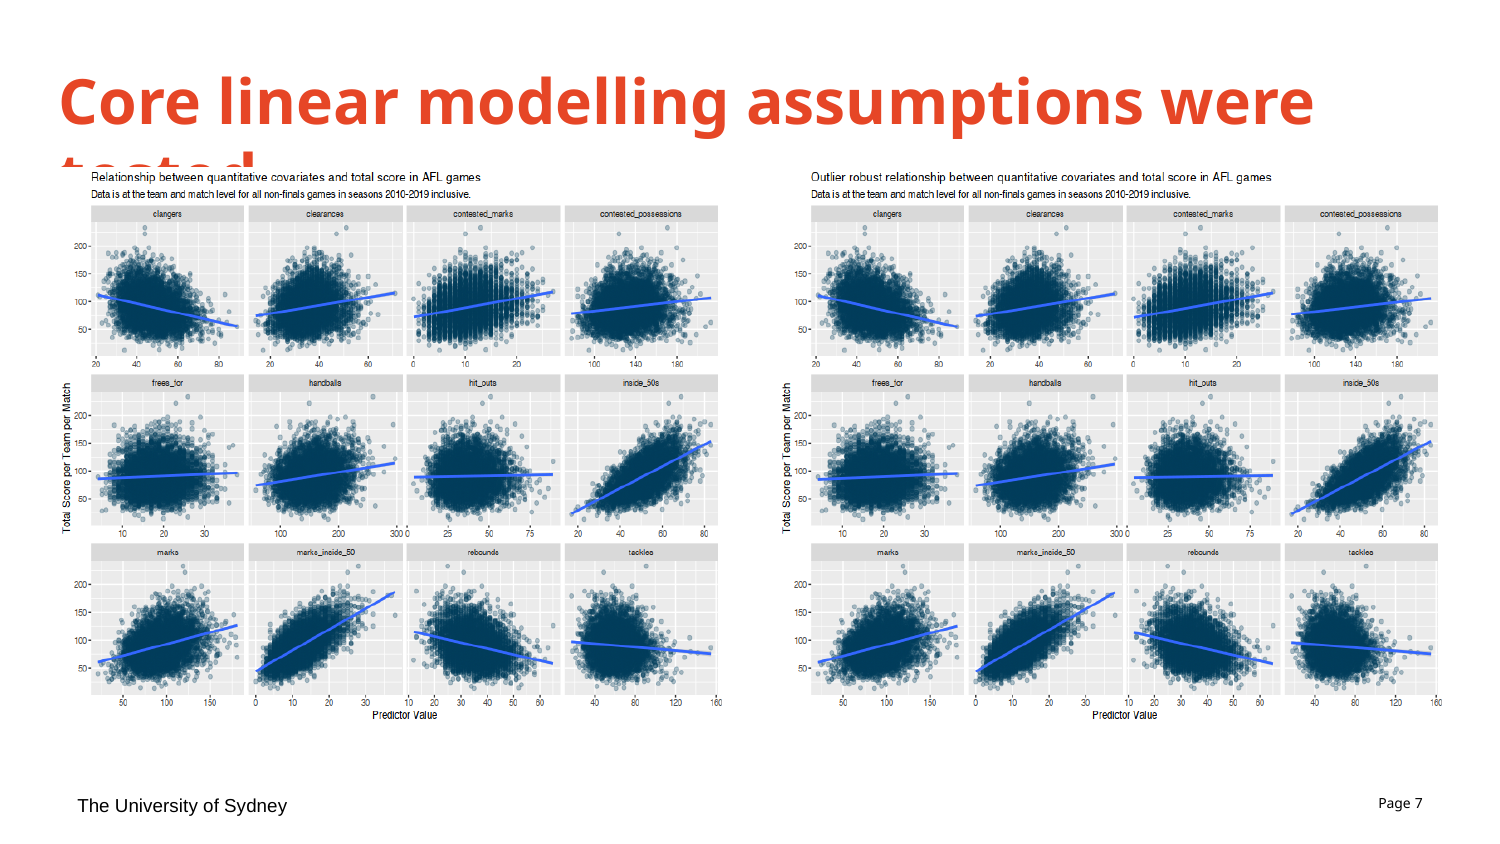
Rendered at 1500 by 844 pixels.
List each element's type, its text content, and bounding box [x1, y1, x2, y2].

title Core linear modelling assumptions were tested [58, 61, 1442, 142]
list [58, 167, 722, 725]
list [778, 167, 1442, 725]
